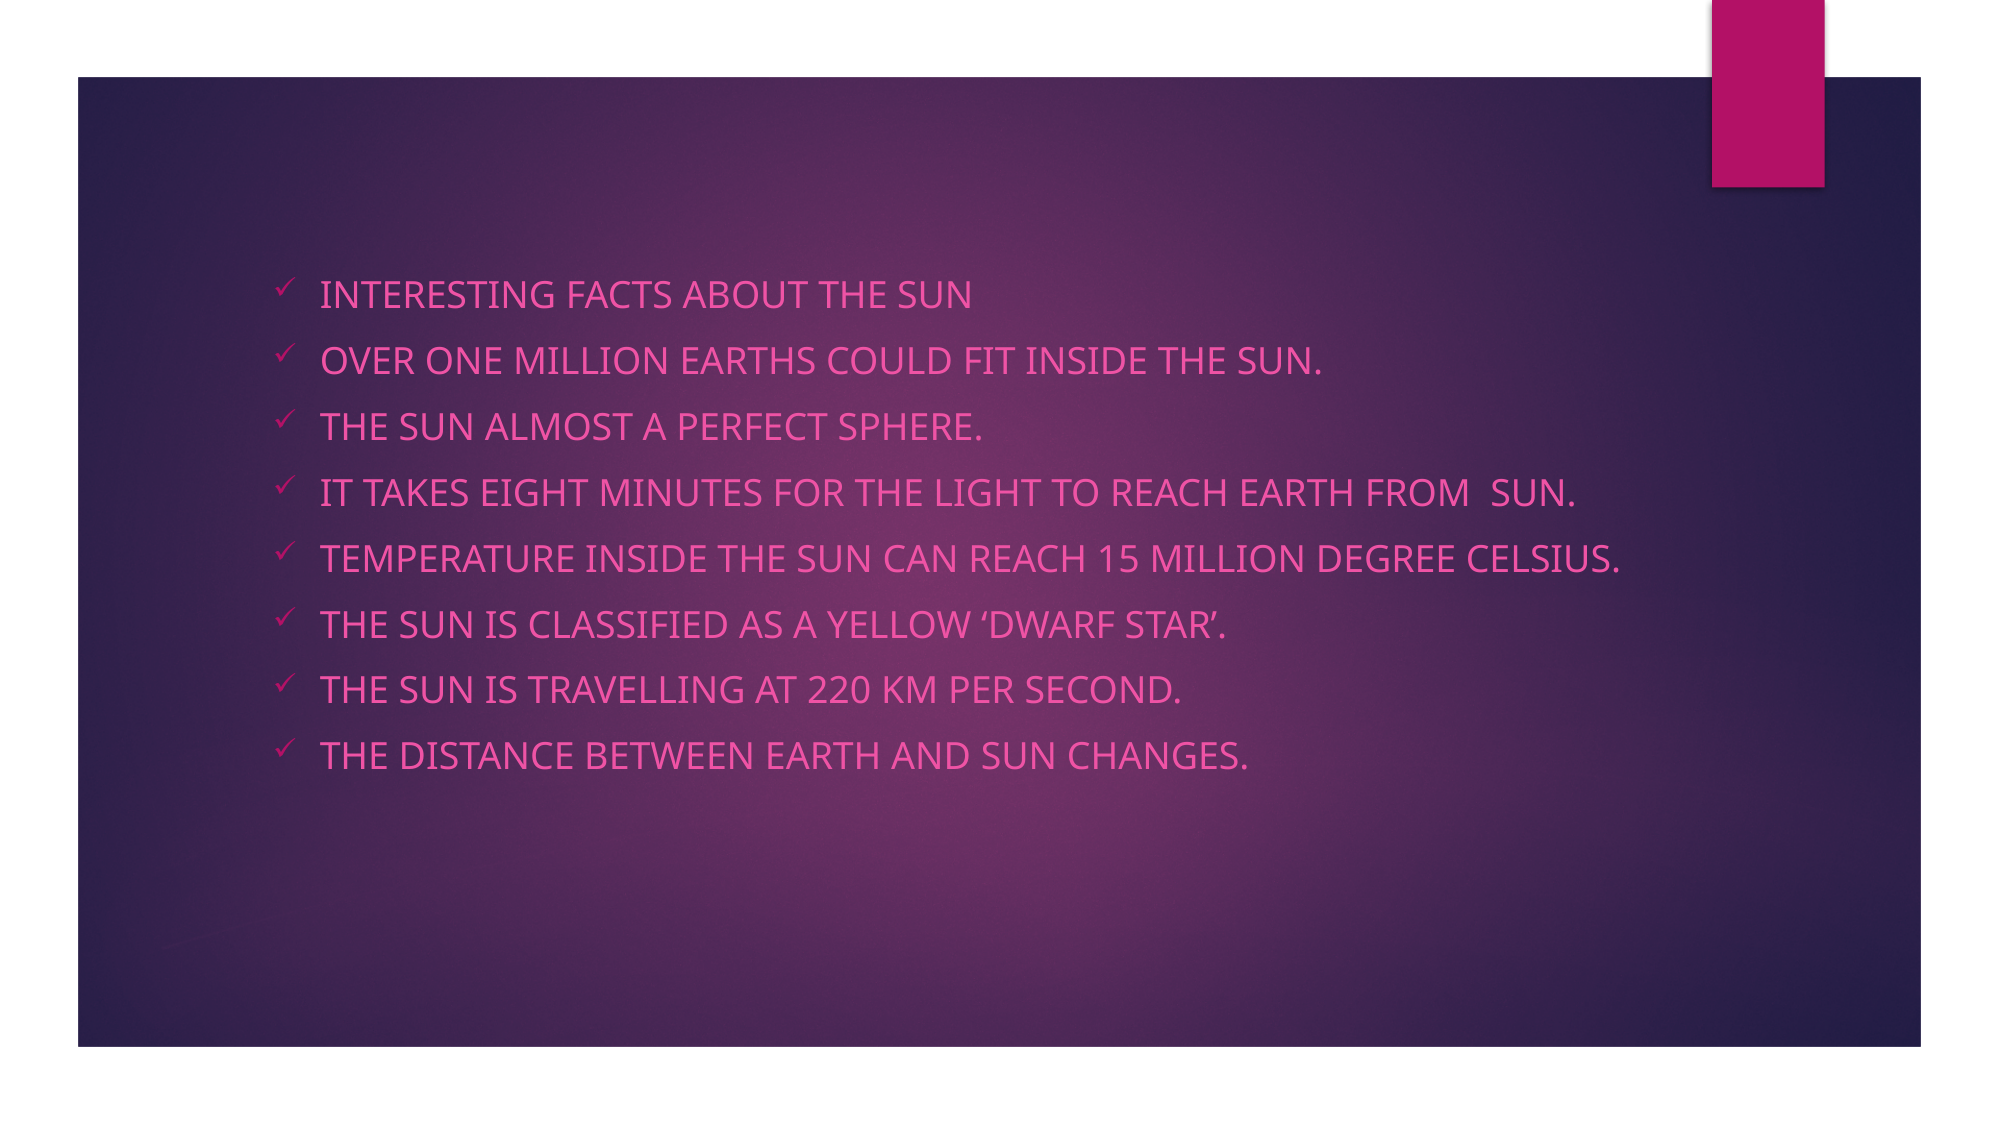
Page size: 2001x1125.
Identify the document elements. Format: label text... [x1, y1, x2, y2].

subtitle Interesting facts about THE SUN Over one million earths could fit inside the sun. The sun almost a perfect sphere. it takes eight minutes for the light to reach earth from sun. Temperature inside the sun can reach 15 million degree Celsius. The sun is classified as a yellow ‘dwarf STAR’. THE SUN IS TRAVELLING AT 220 KM PER SECOND. THE DISTANCE BETWEEN EARTH AND SUN CHANGES. [257, 263, 1706, 825]
